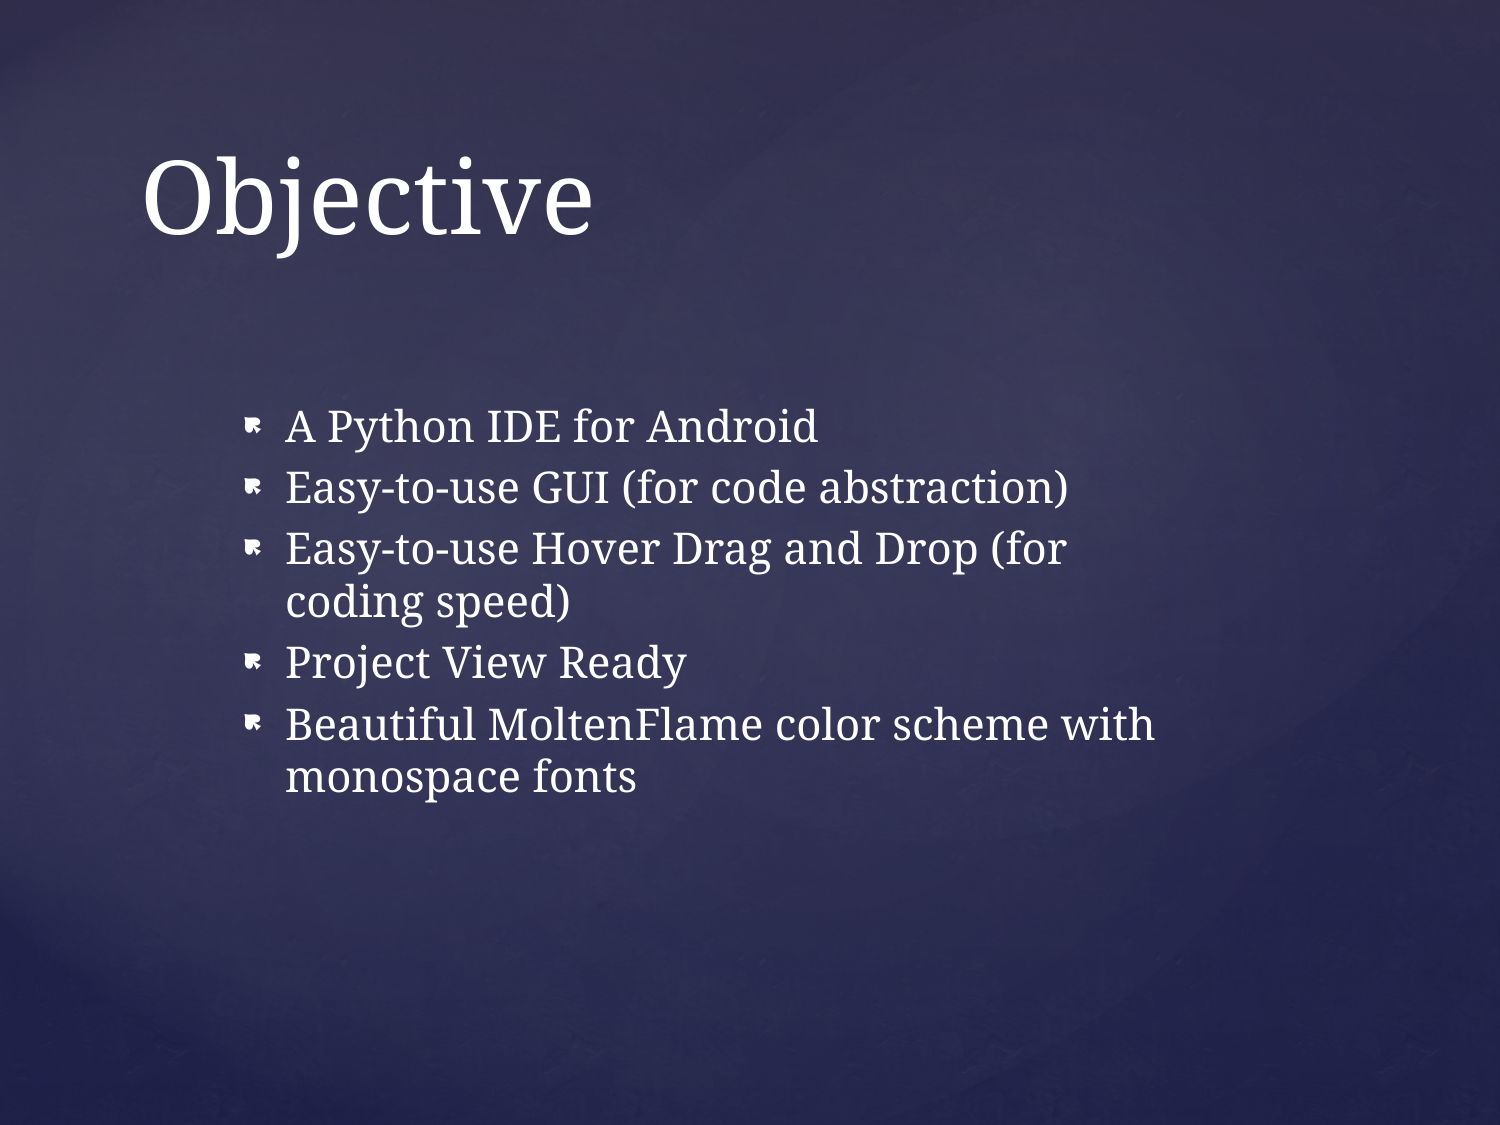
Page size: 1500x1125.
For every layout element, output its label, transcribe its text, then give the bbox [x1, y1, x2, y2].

title Objective [125, 112, 1363, 263]
list A Python IDE for Android Easy-to-use GUI (for code abstraction) Easy-to-use Hover Drag and Drop (for coding speed) Project View Ready Beautiful MoltenFlame color scheme with monospace fonts [225, 299, 1225, 900]
